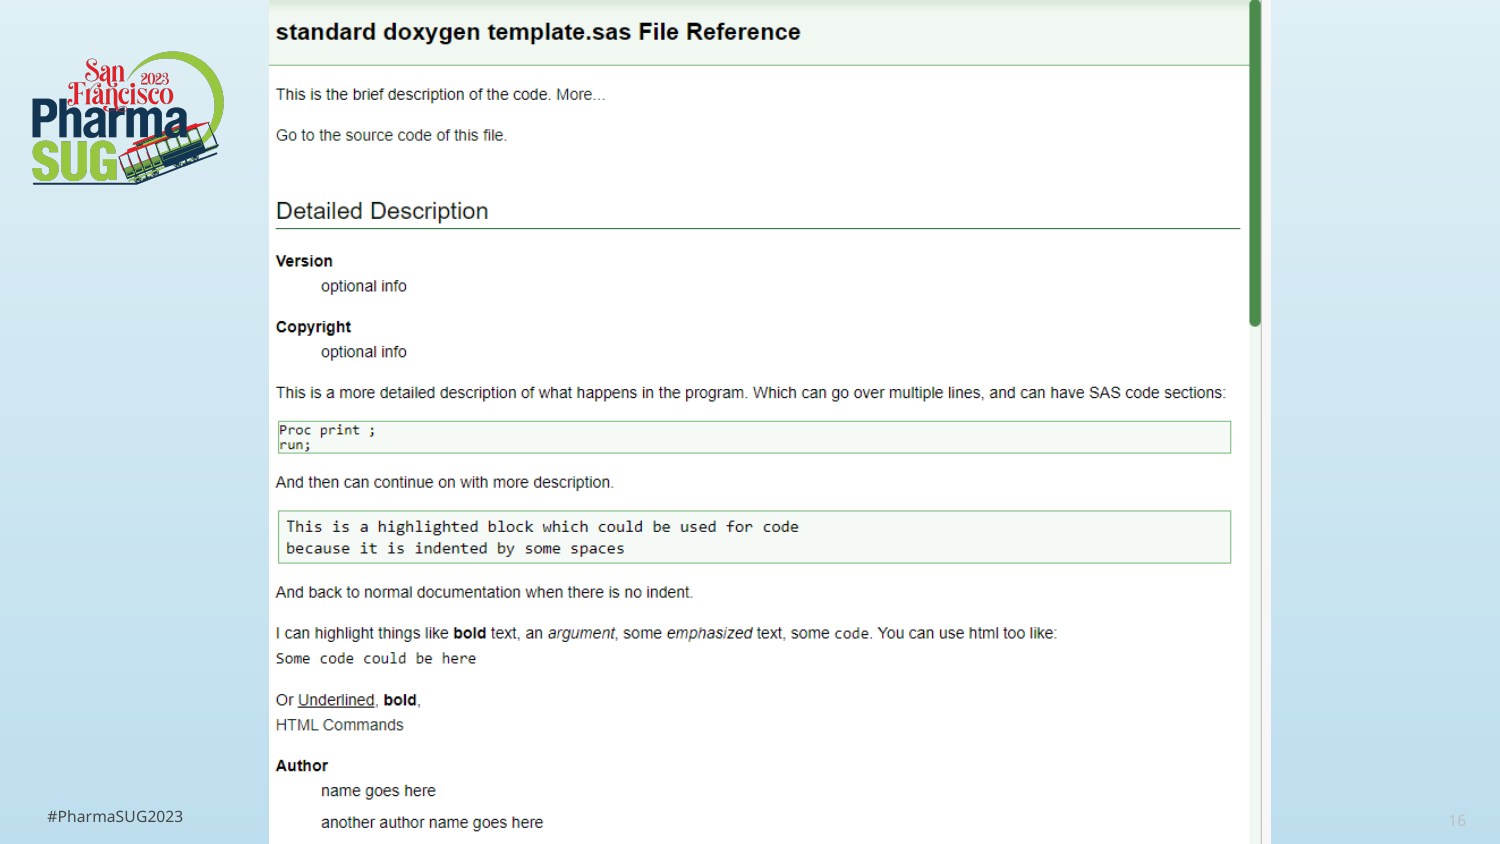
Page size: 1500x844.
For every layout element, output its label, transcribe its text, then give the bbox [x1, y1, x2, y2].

picture [30, 20, 226, 216]
slide_number 16 [1271, 798, 1482, 844]
picture [269, 0, 1271, 844]
